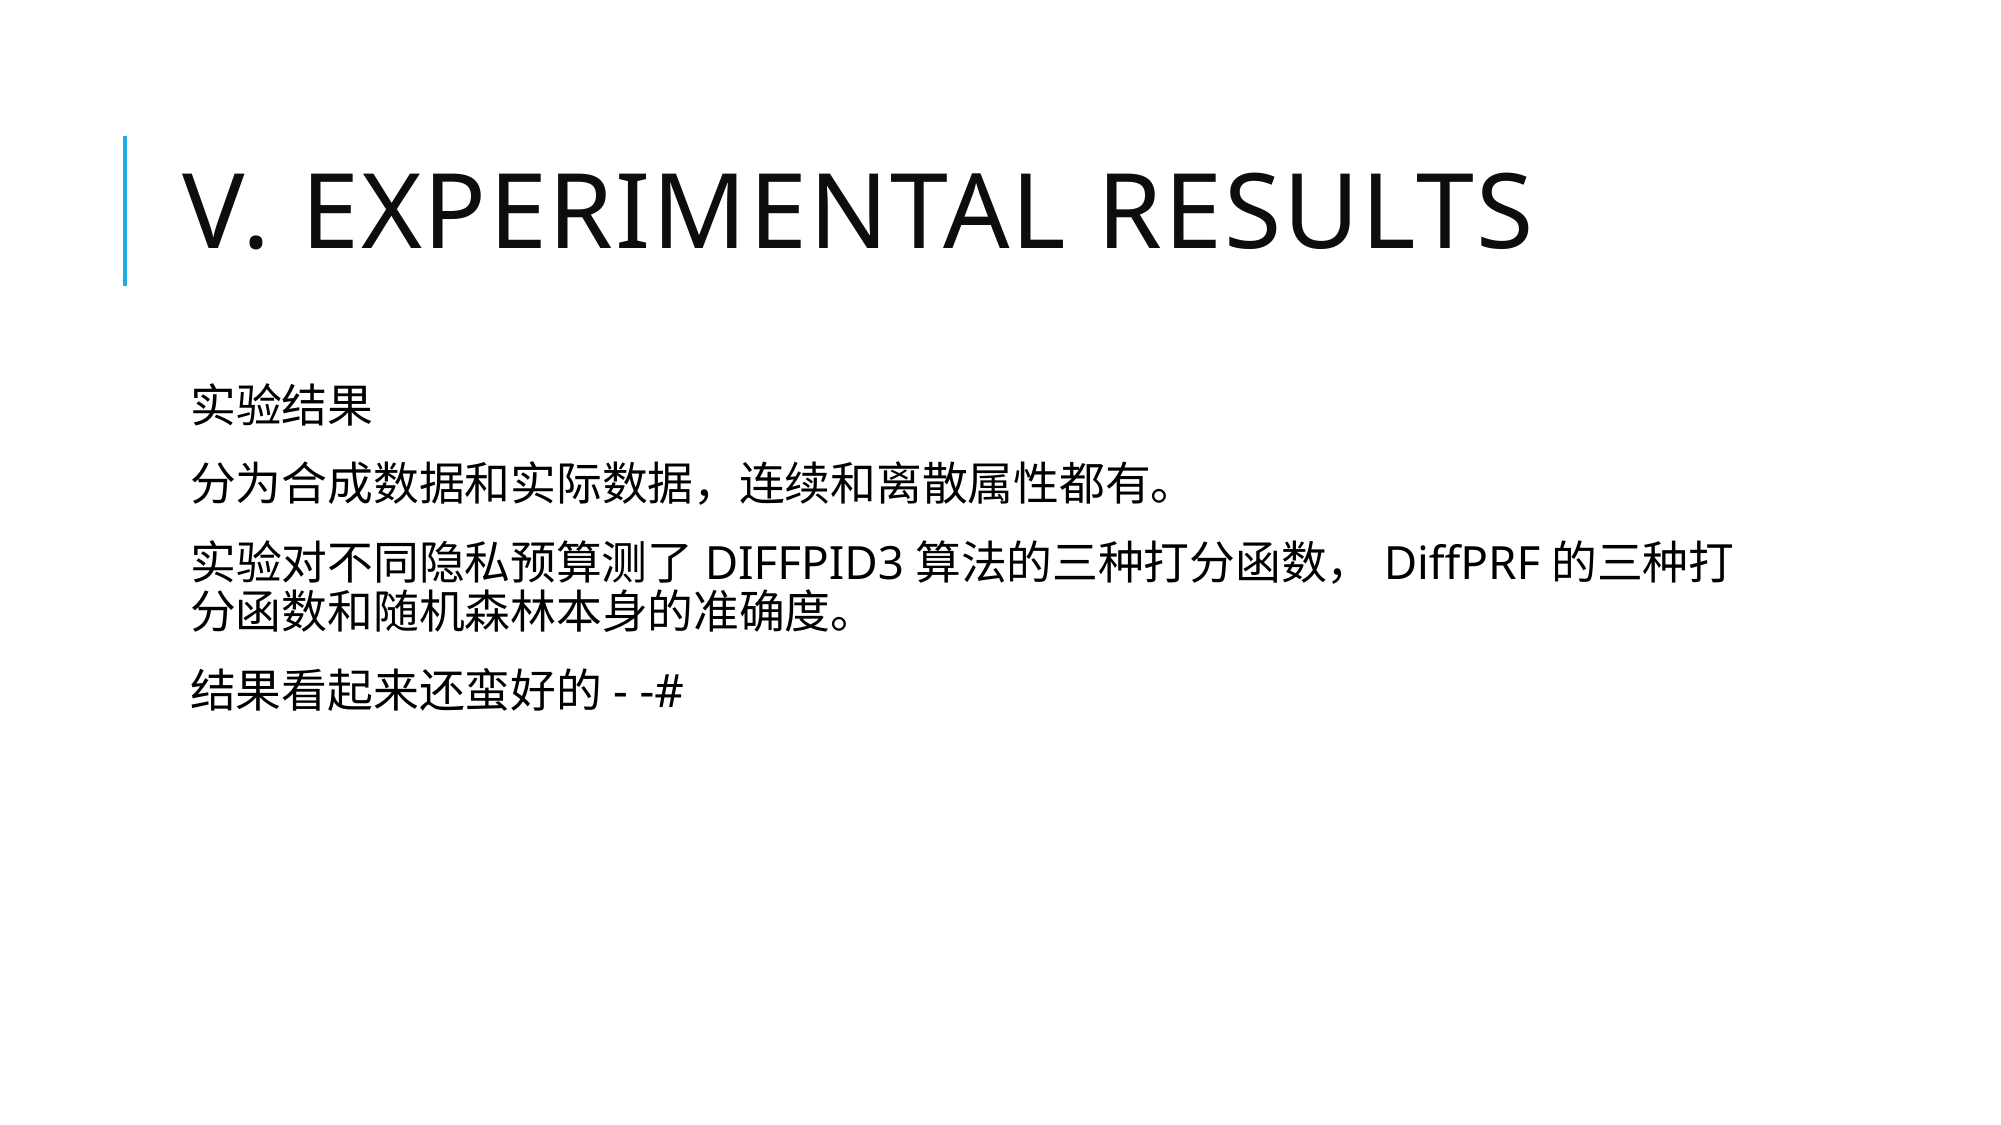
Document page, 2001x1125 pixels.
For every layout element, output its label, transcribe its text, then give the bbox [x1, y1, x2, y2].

list 实验结果 分为合成数据和实际数据，连续和离散属性都有。 实验对不同隐私预算测了DIFFPID3算法的三种打分函数，DiffPRF的三种打分函数和随机森林本身的准确度。 结果看起来还蛮好的- -# [168, 375, 1763, 1035]
title V. EXPERIMENTAL RESULTS [168, 96, 1763, 342]
